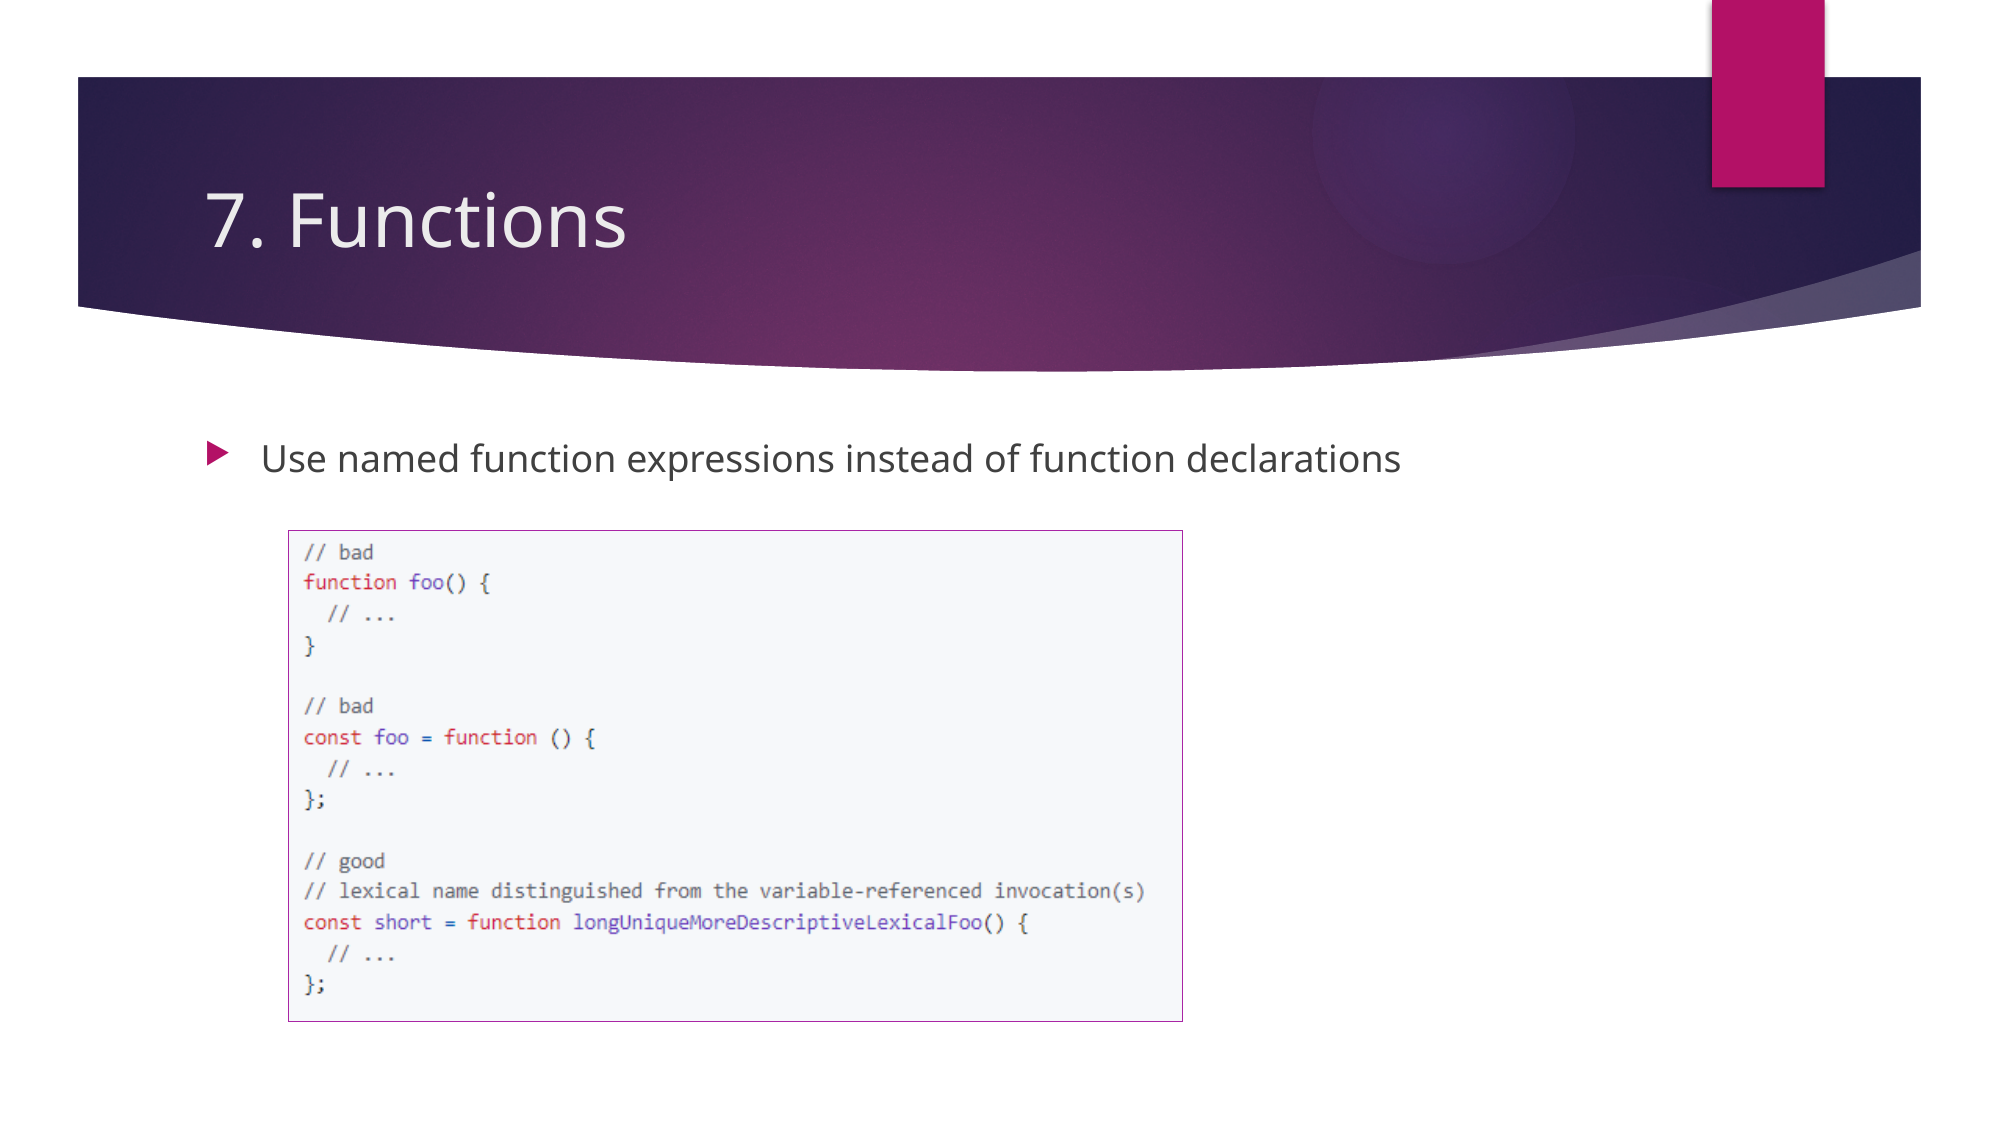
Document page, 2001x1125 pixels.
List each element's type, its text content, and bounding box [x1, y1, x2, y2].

picture [288, 530, 1183, 1022]
list Use named function expressions instead of function declarations [189, 427, 1638, 988]
title 7. Functions [189, 159, 1627, 276]
